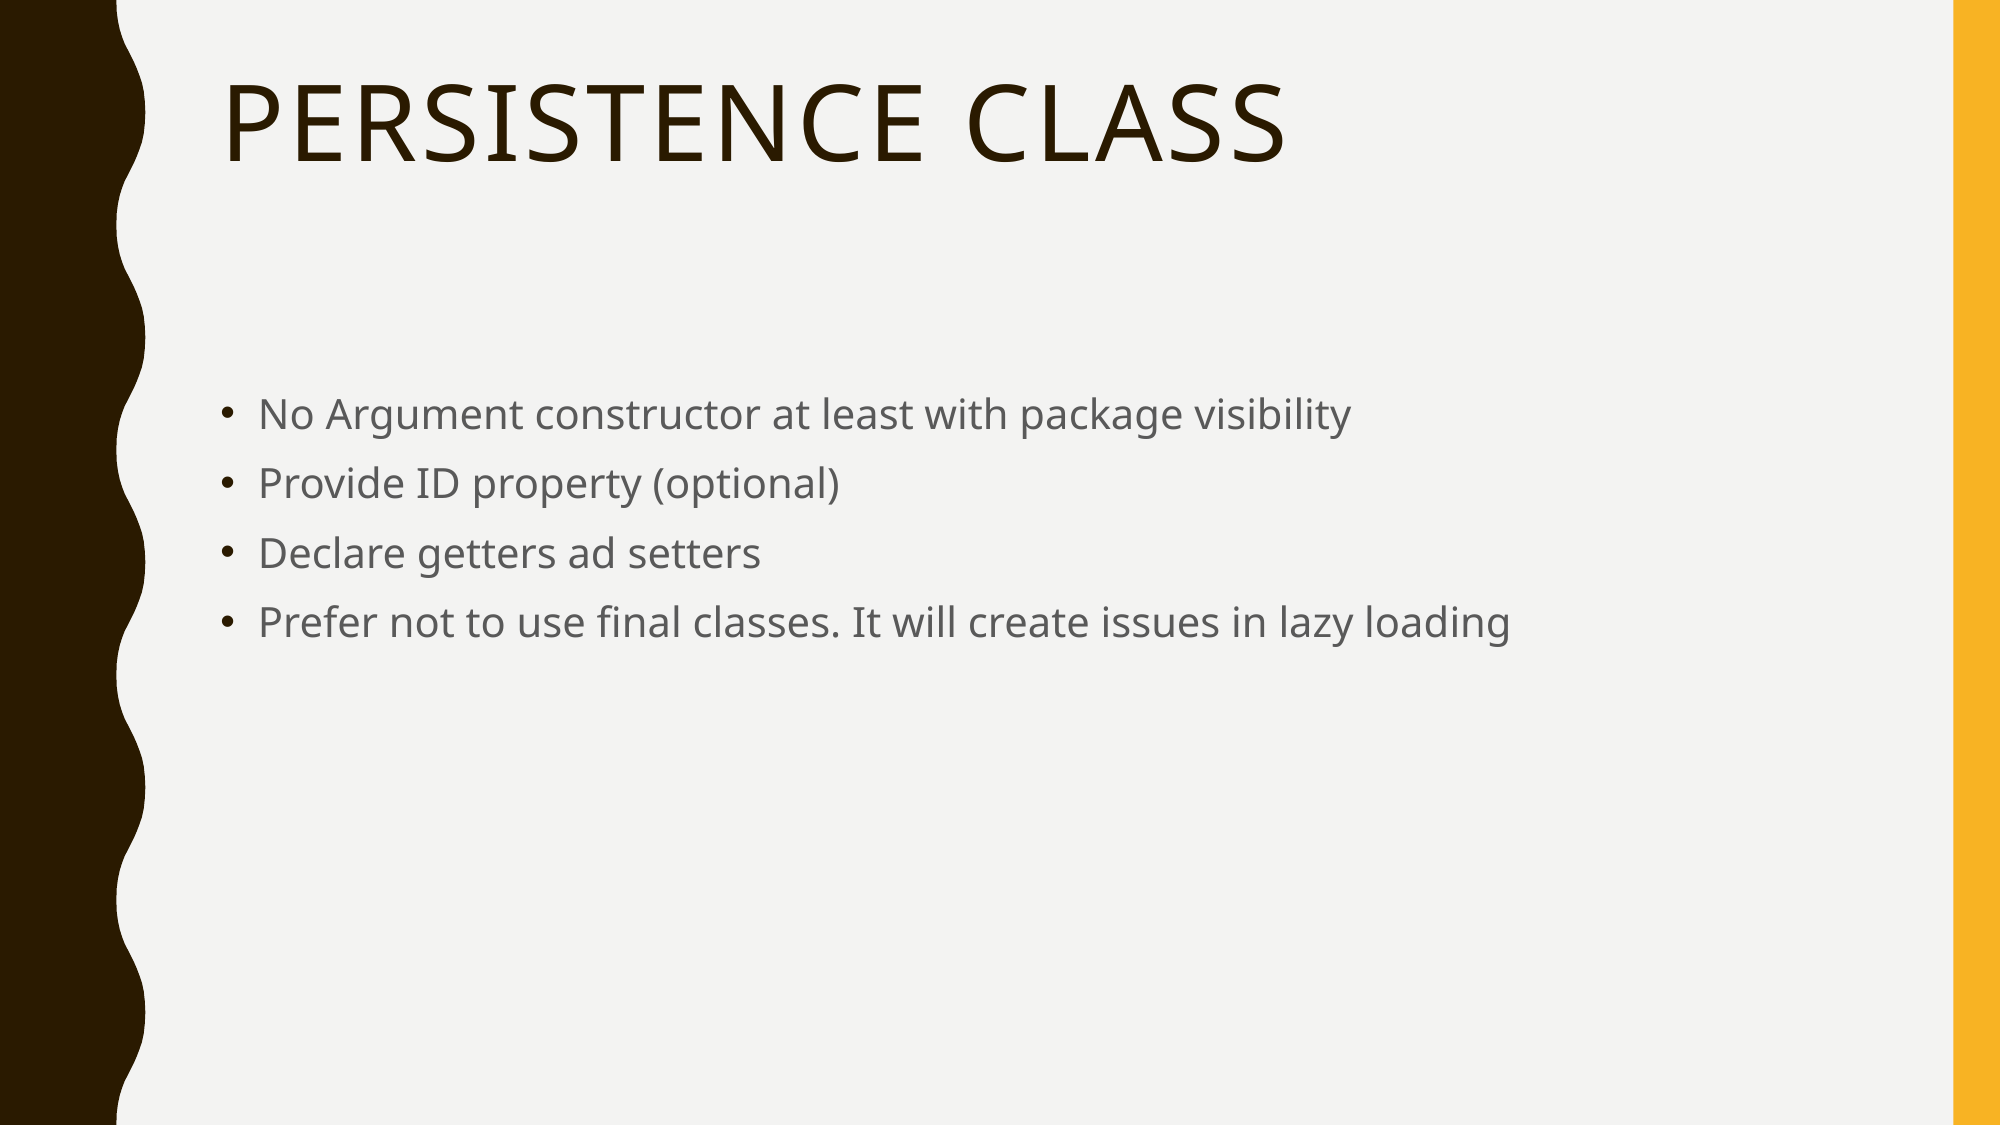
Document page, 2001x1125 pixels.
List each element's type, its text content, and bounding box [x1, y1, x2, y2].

title Persistence class [205, 62, 1875, 308]
list No Argument constructor at least with package visibility Provide ID property (optional) Declare getters ad setters Prefer not to use final classes. It will create issues in lazy loading [205, 375, 1875, 965]
